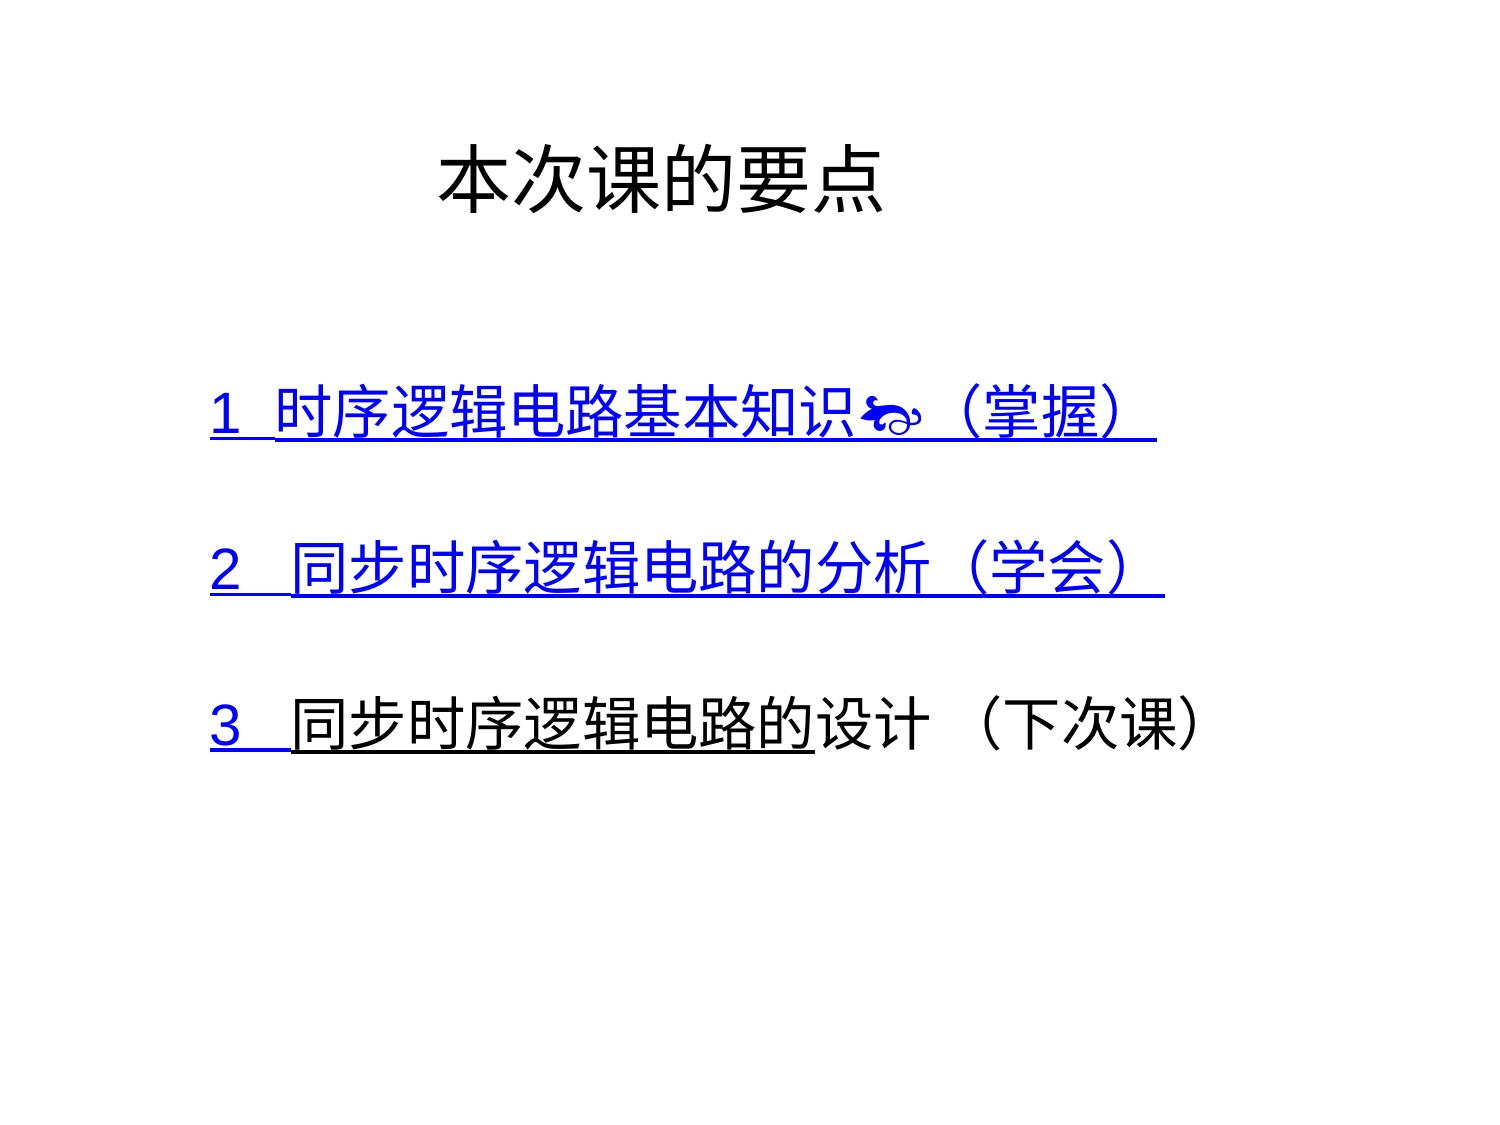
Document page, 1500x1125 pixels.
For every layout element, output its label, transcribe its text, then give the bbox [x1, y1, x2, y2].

text_box 本次课的要点 [421, 125, 902, 231]
text_box 1 时序逻辑电路基本知识（掌握） 2 同步时序逻辑电路的分析（学会） 3 同步时序逻辑电路的设计 （下次课） [194, 326, 1358, 1047]
